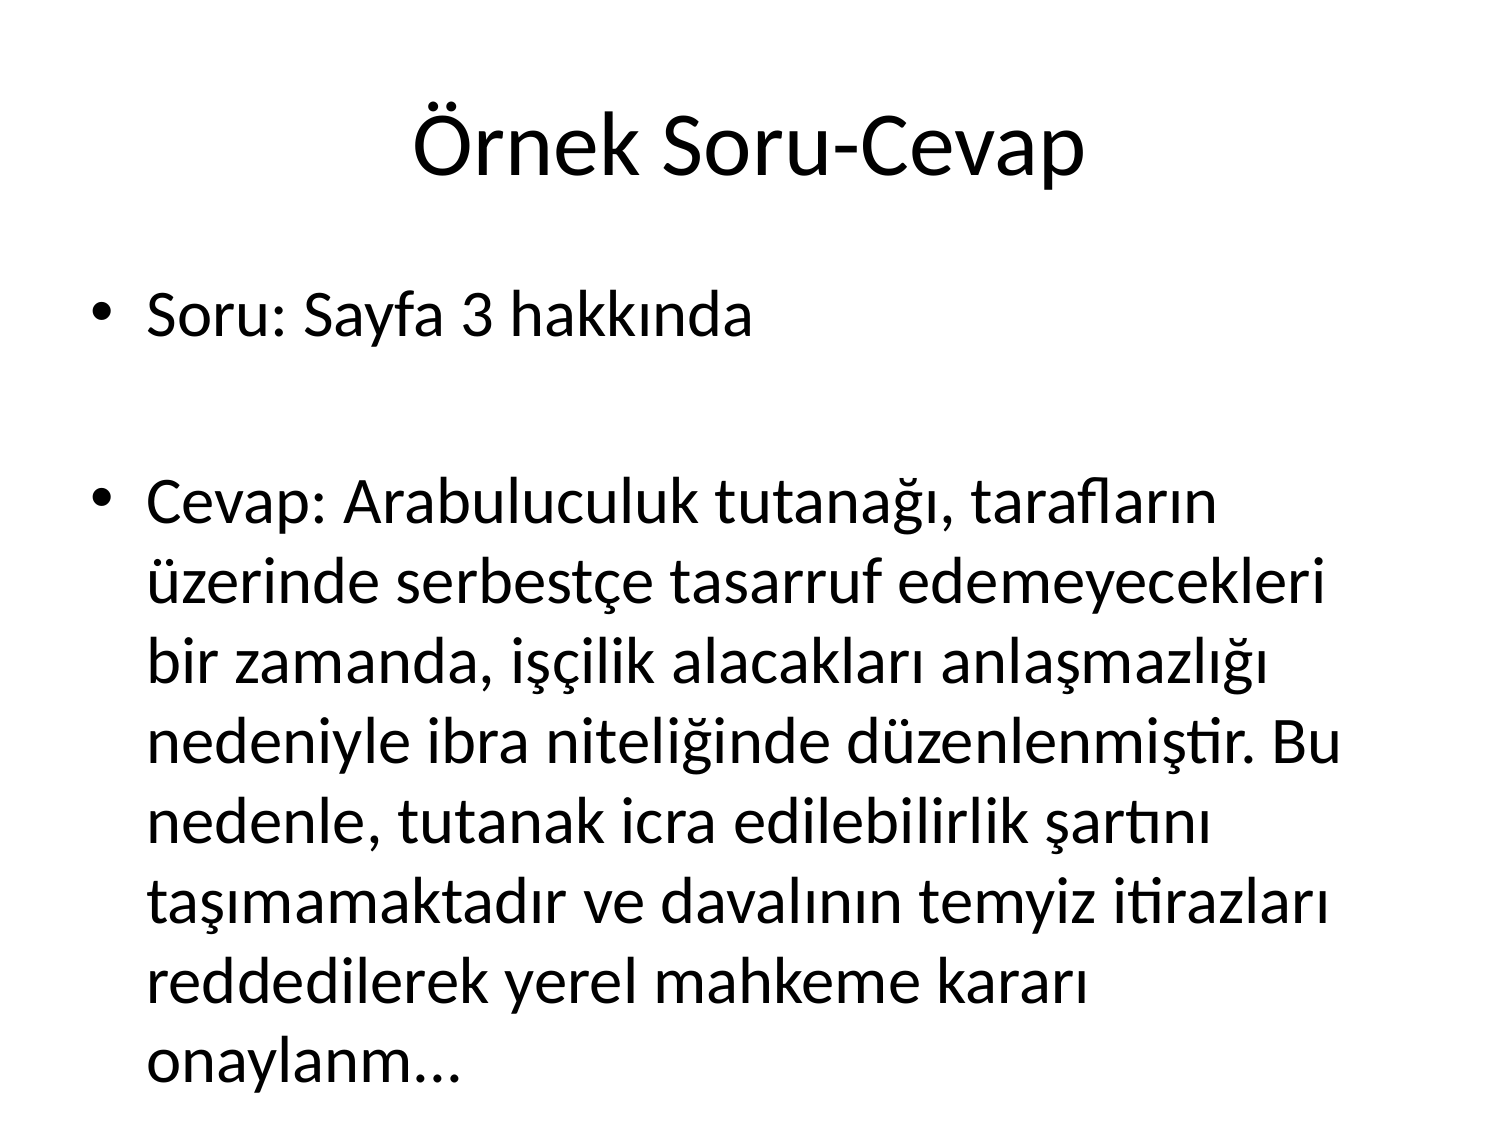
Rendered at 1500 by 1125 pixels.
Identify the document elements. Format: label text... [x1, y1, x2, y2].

list Soru: Sayfa 3 hakkında Cevap: Arabuluculuk tutanağı, tarafların üzerinde serbestçe tasarruf edemeyecekleri bir zamanda, işçilik alacakları anlaşmazlığı nedeniyle ibra niteliğinde düzenlenmiştir. Bu nedenle, tutanak icra edilebilirlik şartını taşımamaktadır ve davalının temyiz itirazları reddedilerek yerel mahkeme kararı onaylanm... [75, 262, 1425, 1005]
title Örnek Soru-Cevap [75, 45, 1425, 233]
